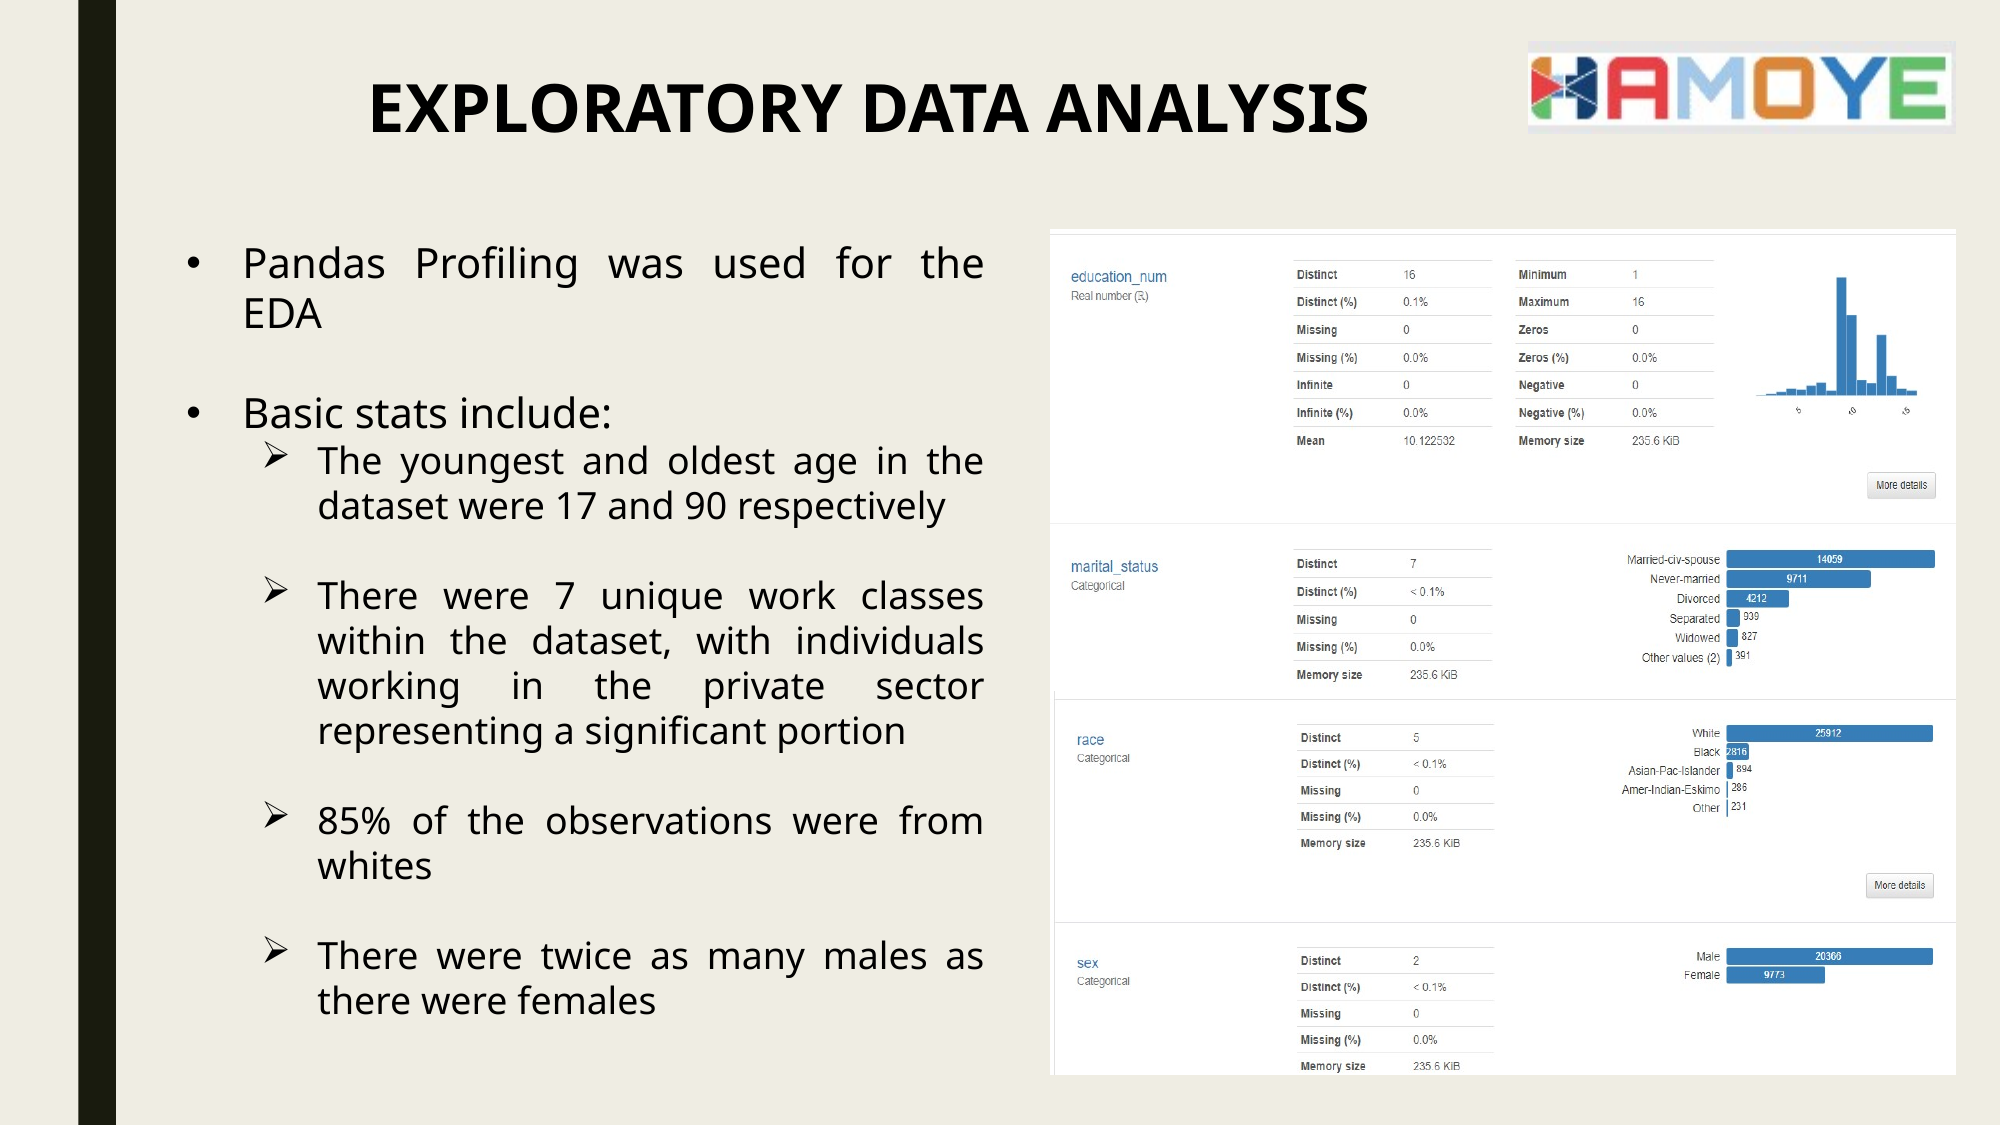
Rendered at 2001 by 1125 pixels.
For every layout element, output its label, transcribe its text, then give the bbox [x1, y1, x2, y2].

text_box EXPLORATORY DATA ANALYSIS [209, 58, 1529, 154]
picture [1049, 229, 1956, 1075]
text_box Pandas Profiling was used for the EDA Basic stats include: The youngest and oldest age in the dataset were 17 and 90 respectively There were 7 unique work classes within the dataset, with individuals working in the private sector representing a significant portion 85% of the observations were from whites There were twice as many males as there were females [171, 229, 1000, 1030]
picture [1528, 41, 1956, 134]
